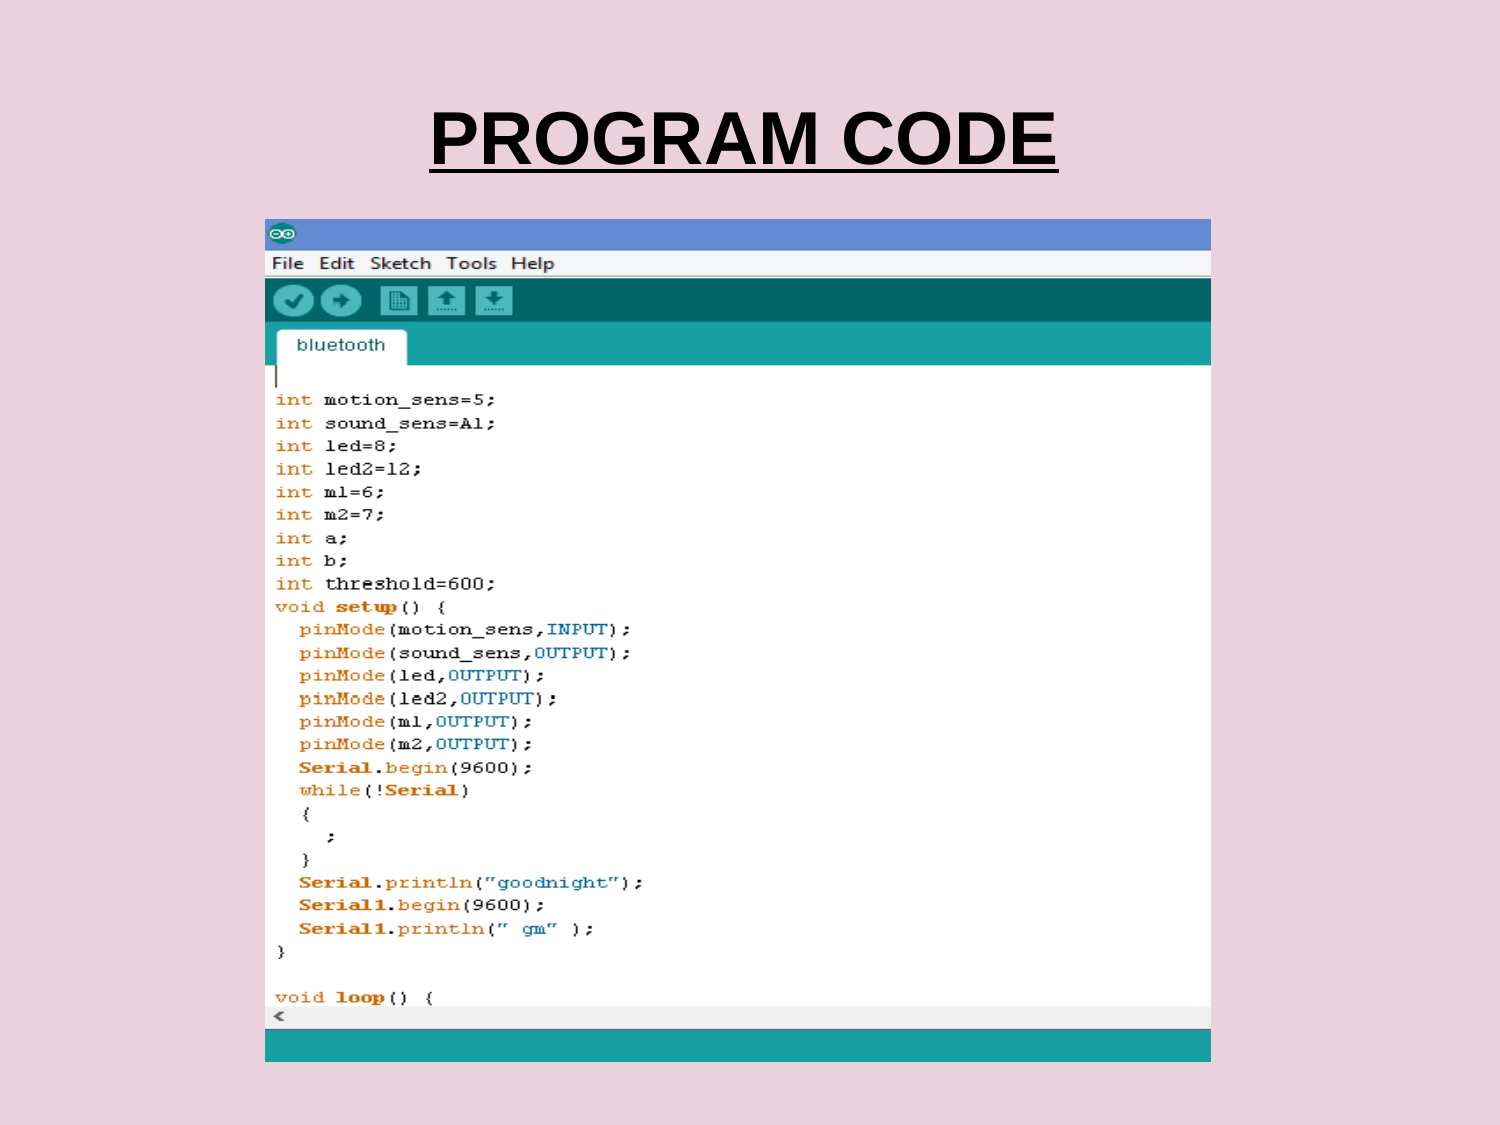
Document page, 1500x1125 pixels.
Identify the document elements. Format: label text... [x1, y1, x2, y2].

text_box PROGRAM CODE [414, 82, 1074, 188]
picture [265, 219, 1211, 1062]
